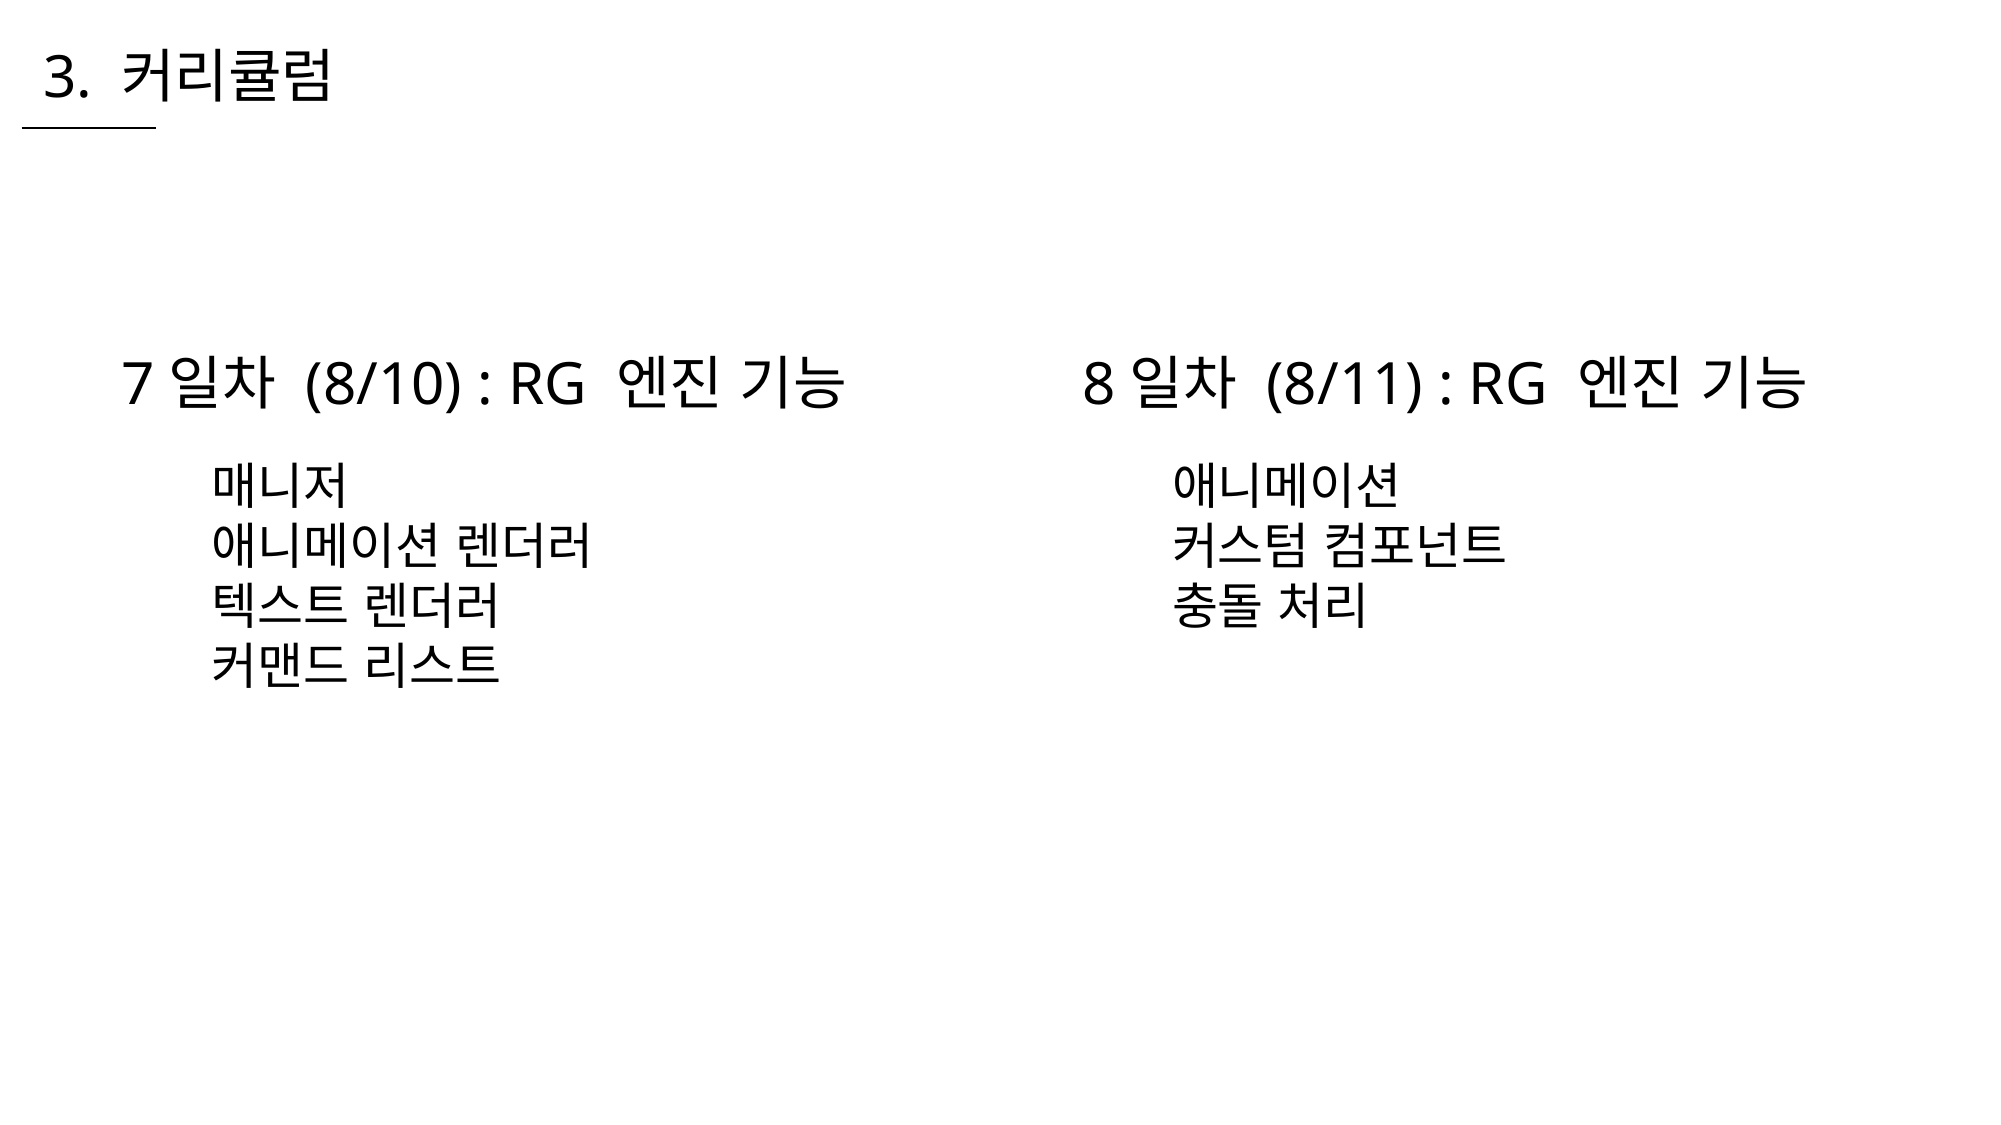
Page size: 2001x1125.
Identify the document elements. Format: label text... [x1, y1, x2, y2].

text_box 애니메이션 커스텀 컴포넌트 충돌 처리 [1157, 447, 1524, 642]
text_box 8일차 (8/11) : RG 엔진 기능 [1067, 338, 1823, 424]
text_box 7일차 (8/10) : RG 엔진 기능 [106, 338, 862, 424]
text_box 매니저 애니메이션 렌더러 텍스트 렌더러 커맨드 리스트 [197, 447, 609, 702]
text_box 3. 커리큘럼 [28, 31, 351, 117]
